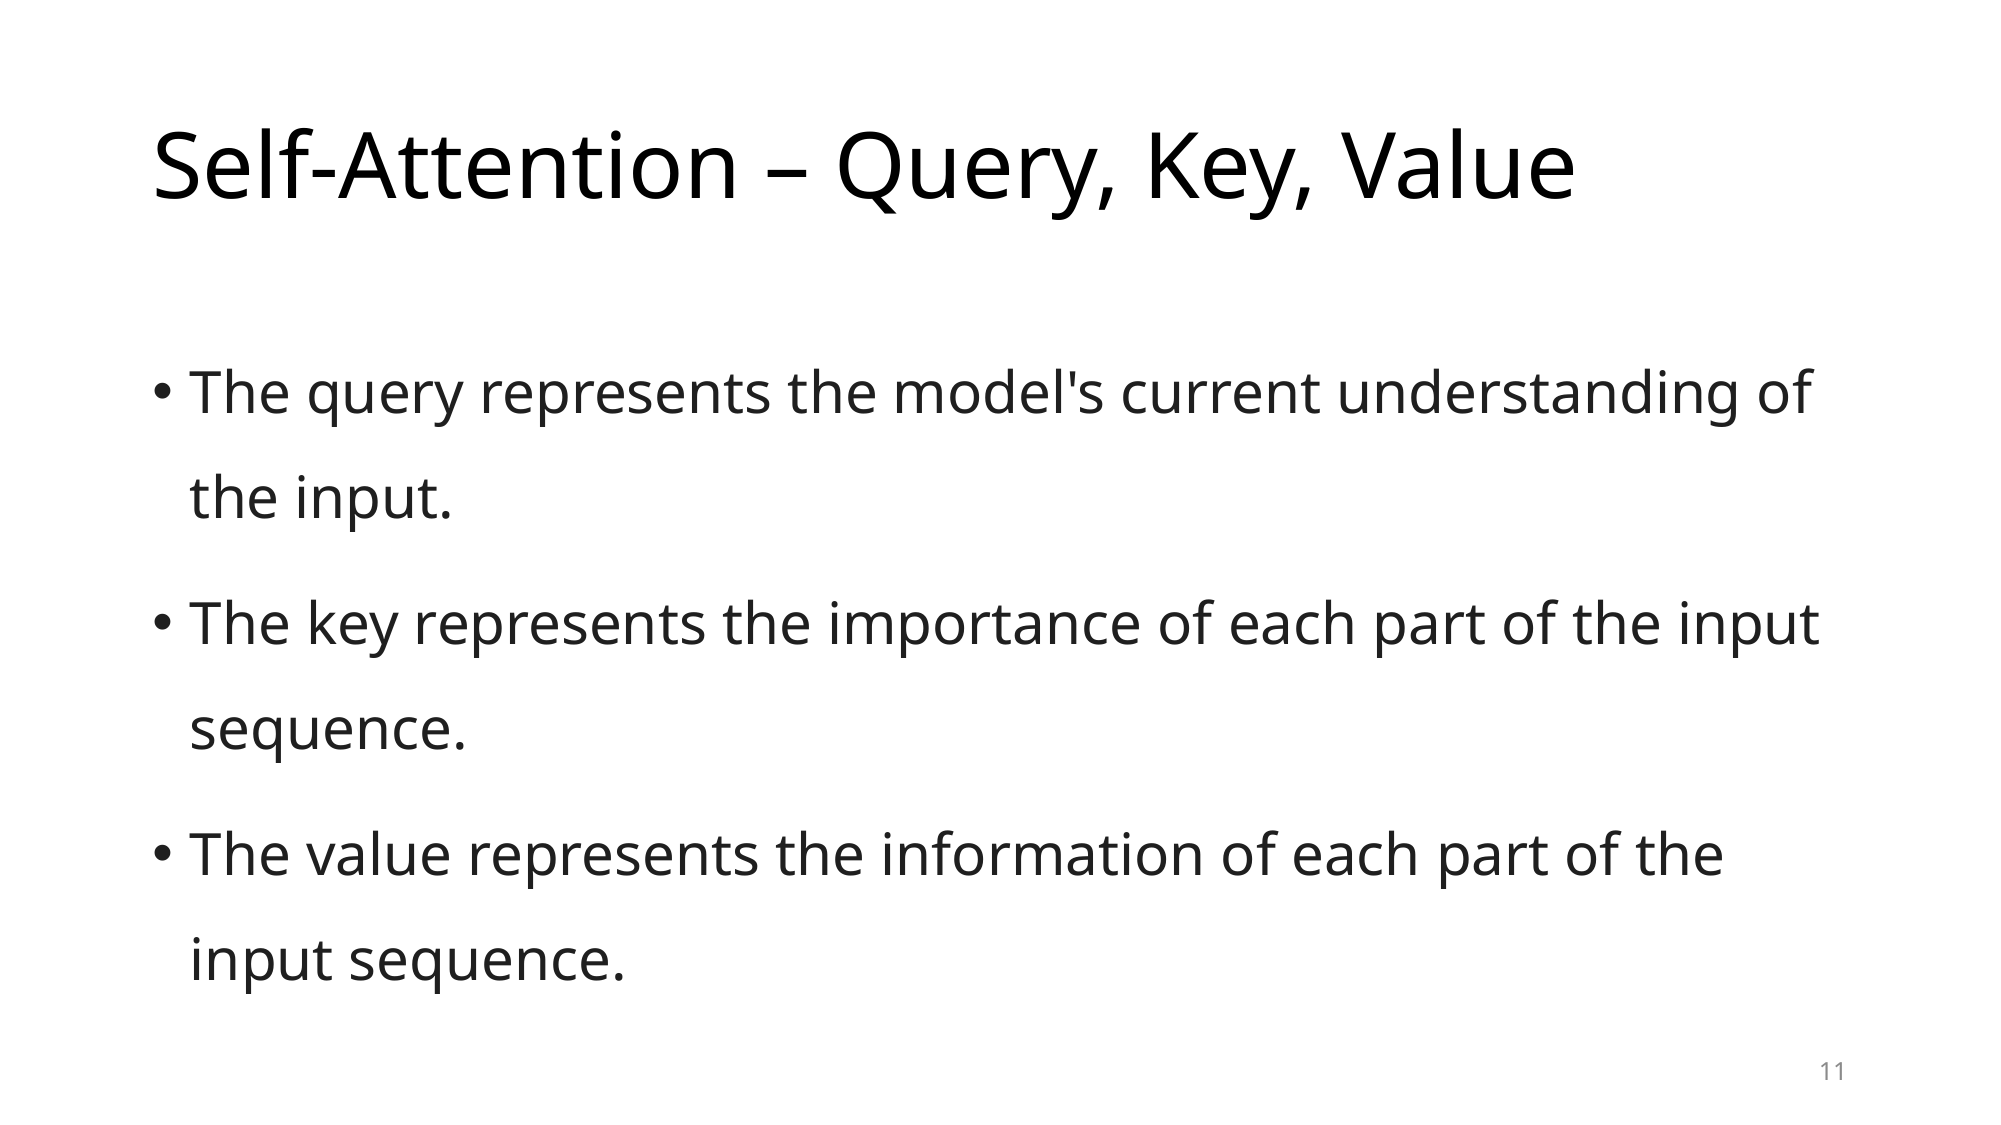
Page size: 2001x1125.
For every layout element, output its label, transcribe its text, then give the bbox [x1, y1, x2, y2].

slide_number 11 [1412, 1042, 1863, 1103]
list The query represents the model's current understanding of the input. The key represents the importance of each part of the input sequence. The value represents the information of each part of the input sequence. [137, 299, 1863, 1014]
title Self-Attention – Query, Key, Value [137, 59, 1863, 278]
